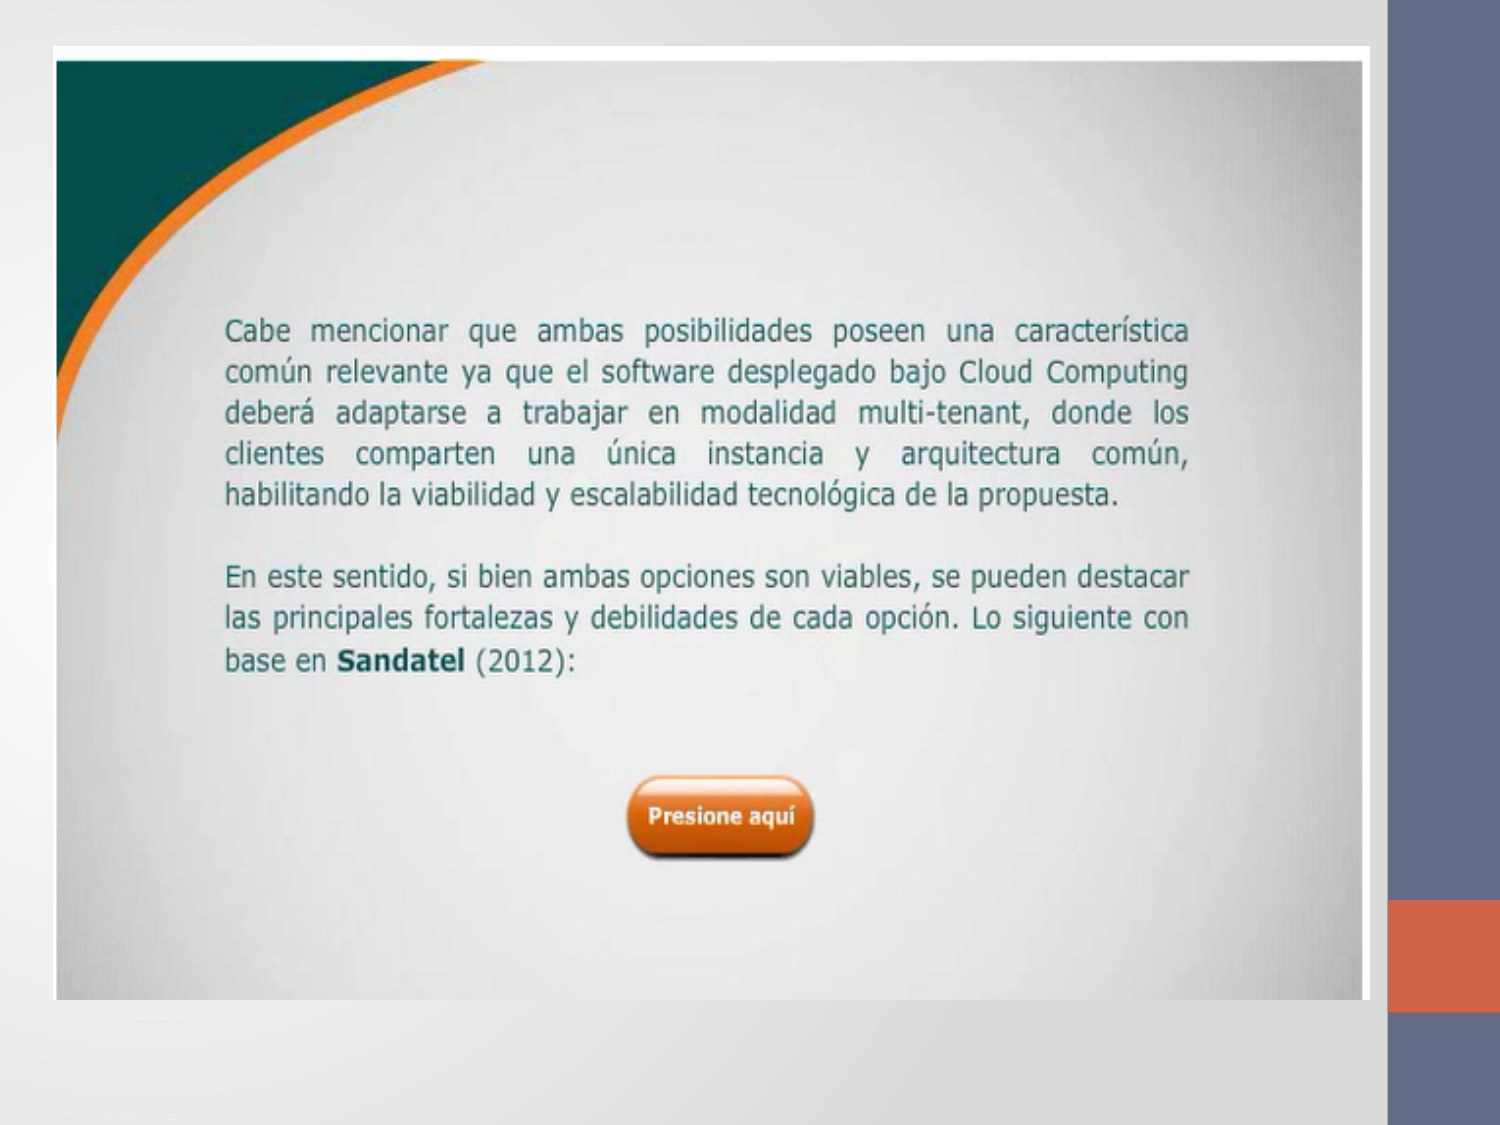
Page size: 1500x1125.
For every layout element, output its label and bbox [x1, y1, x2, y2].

picture [52, 45, 1371, 1000]
